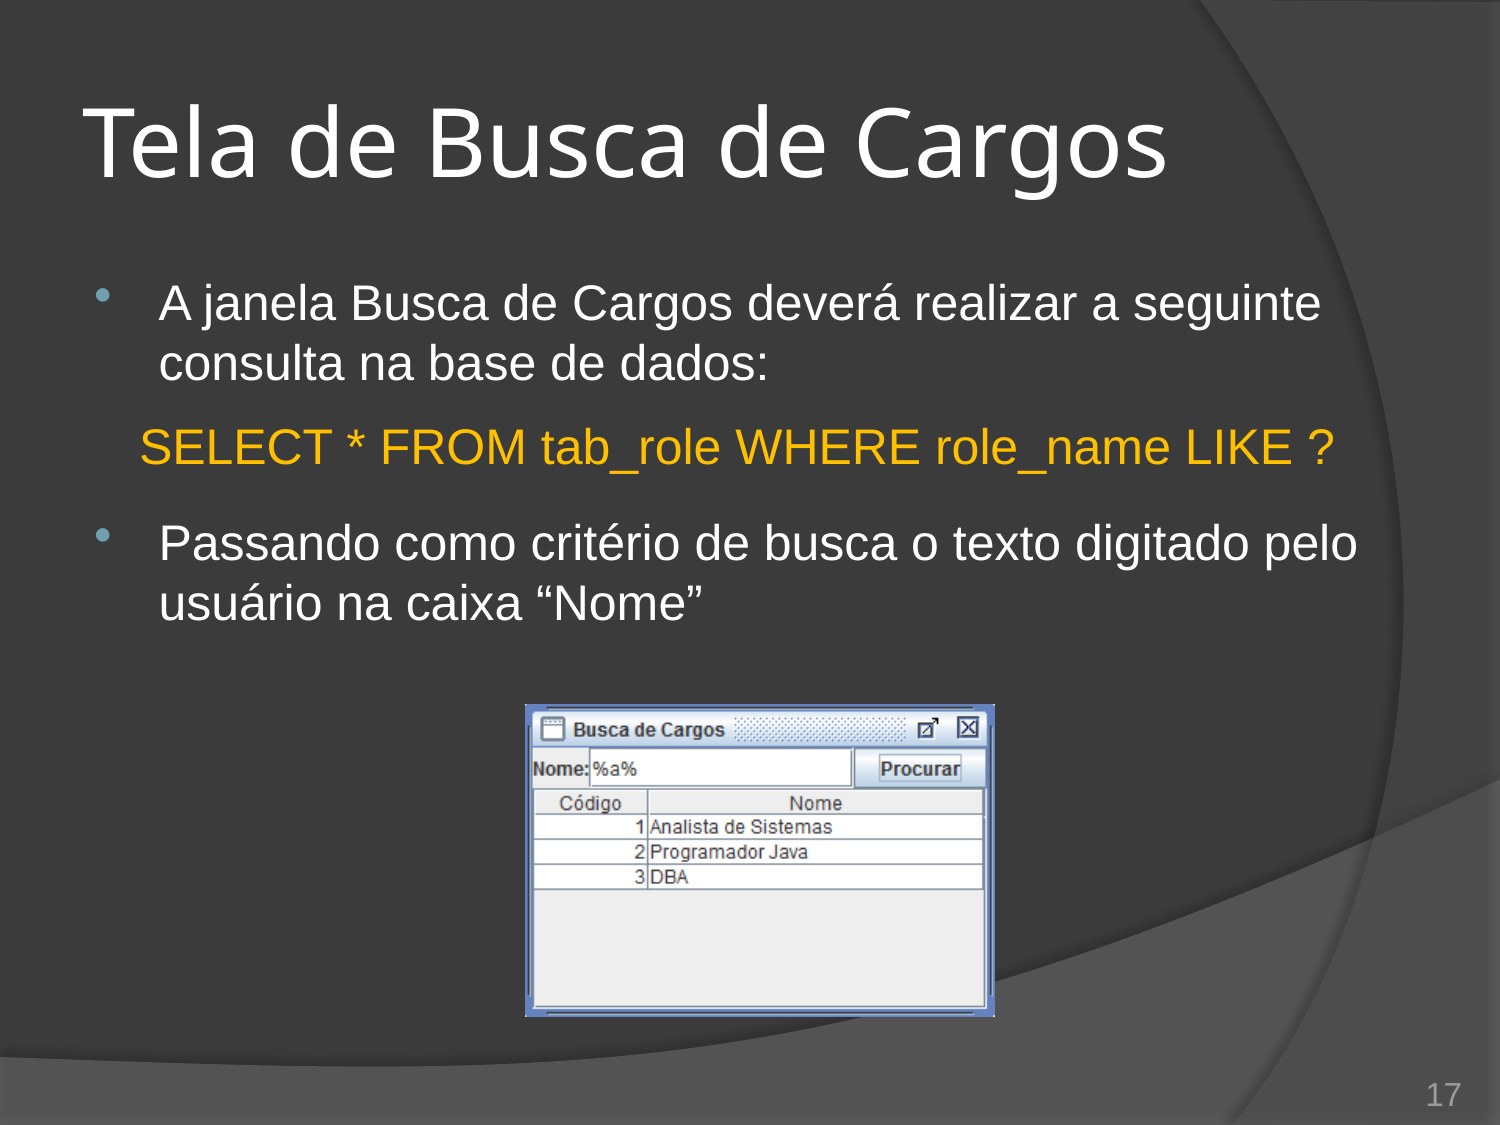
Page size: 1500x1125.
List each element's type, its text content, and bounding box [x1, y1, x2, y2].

list A janela Busca de Cargos deverá realizar a seguinte consulta na base de dados: SELECT * FROM tab_role WHERE role_name LIKE ? Passando como critério de busca o texto digitado pelo usuário na caixa “Nome” [74, 262, 1400, 658]
slide_number 17 [1337, 1053, 1463, 1114]
title Tela de Busca de Cargos [74, 44, 1301, 233]
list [525, 703, 995, 1017]
